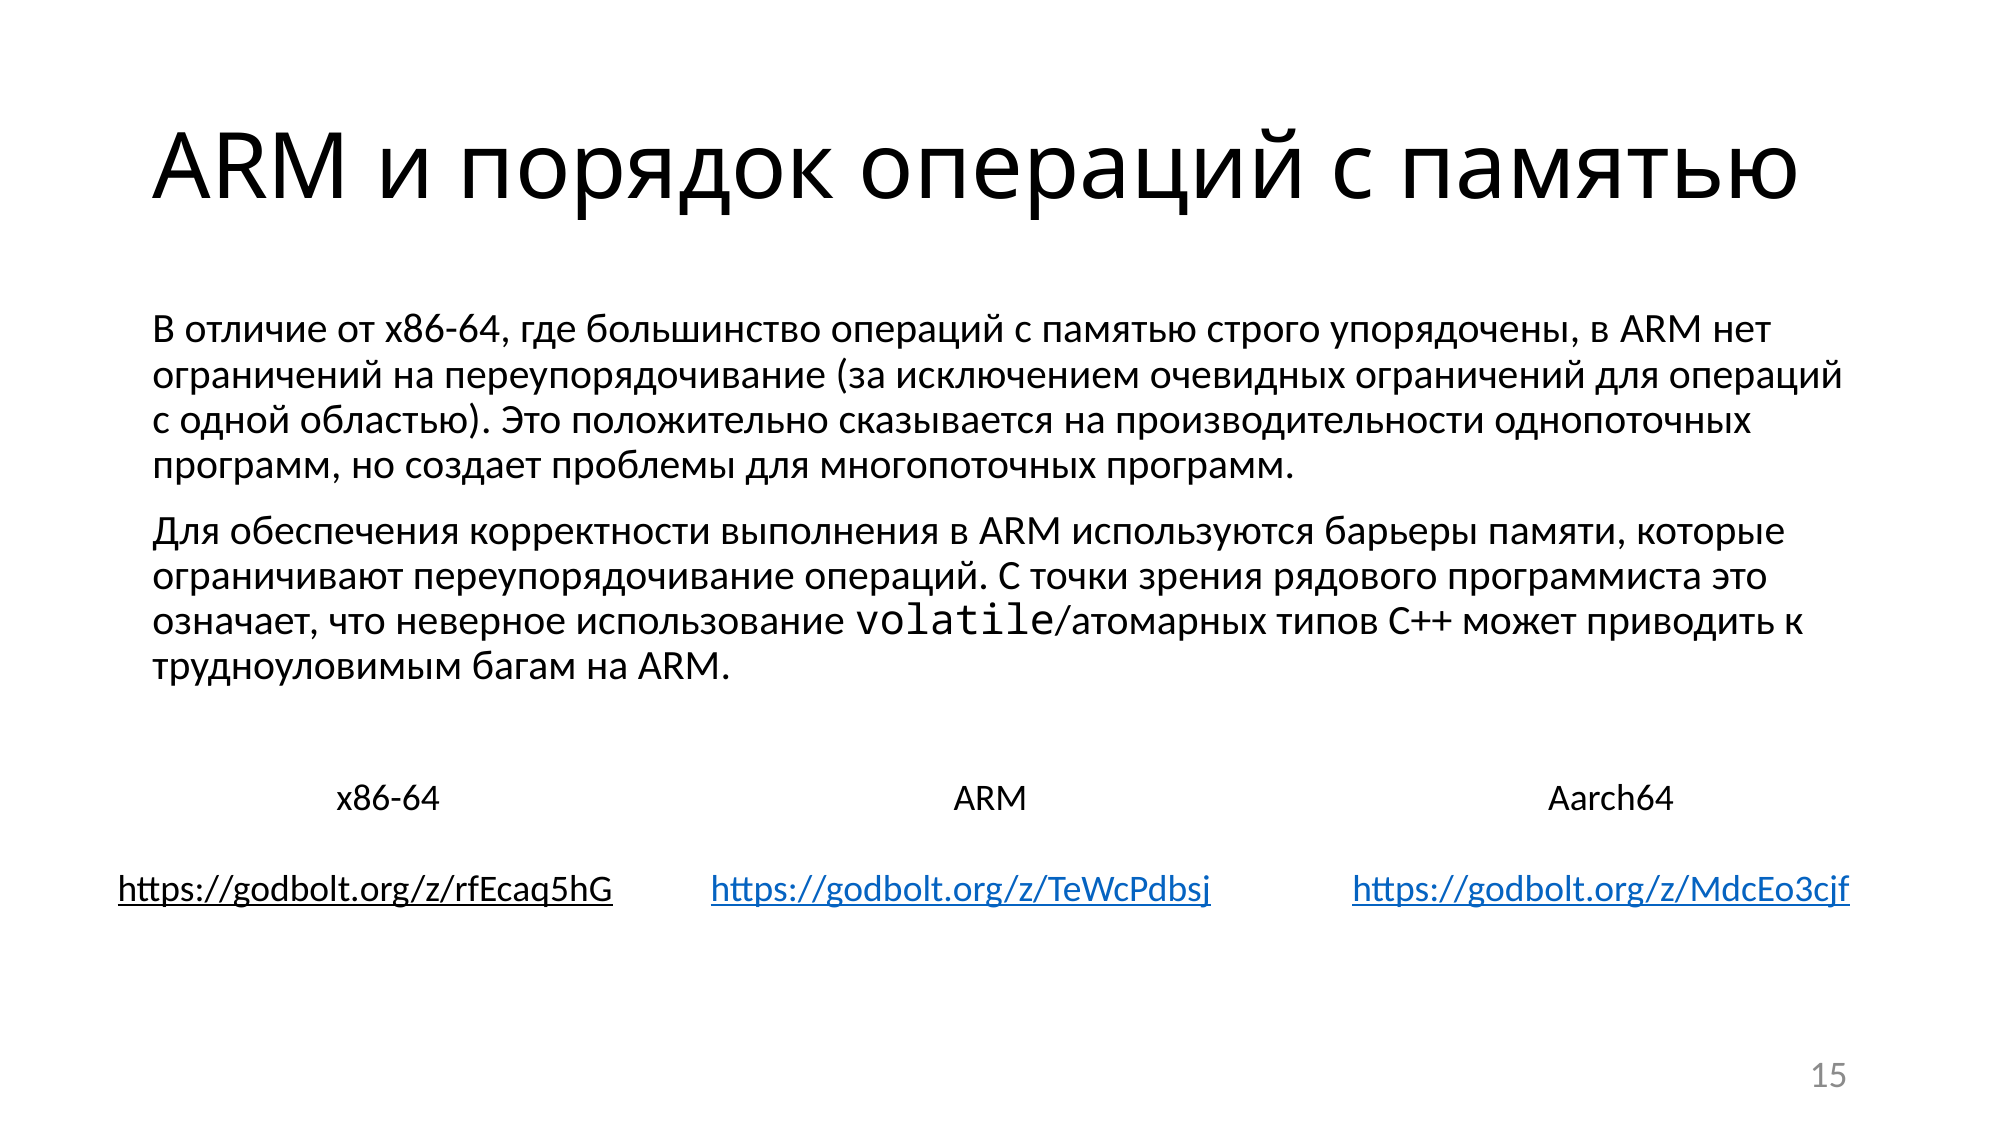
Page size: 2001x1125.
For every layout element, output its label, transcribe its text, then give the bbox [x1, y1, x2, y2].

title ARM и порядок операций с памятью [137, 59, 1863, 278]
text_box Aarch64 [1533, 765, 1689, 826]
slide_number 15 [1412, 1042, 1863, 1103]
text_box ARM [938, 765, 1043, 826]
text_box https://godbolt.org/z/MdcEo3cjf [1337, 856, 1890, 916]
text_box https://godbolt.org/z/TeWcPdbsj [695, 856, 1286, 916]
list В отличие от x86-64, где большинство операций с памятью строго упорядочены, в ARM нет ограничений на переупорядочивание (за исключением очевидных ограничений для операций с одной областью). Это положительно сказывается на производительности однопоточных программ, но создает проблемы для многопоточных программ. Для обеспечения корректности выполнения в ARM используются барьеры памяти, которые ограничивают переупорядочивание операций. С точки зрения рядового программиста это означает, что неверное использование volatile/атомарных типов С++ может приводить к трудноуловимым багам на ARM. [137, 299, 1863, 785]
text_box x86-64 [321, 765, 456, 826]
text_box https://godbolt.org/z/rfEcaq5hG [102, 856, 637, 916]
